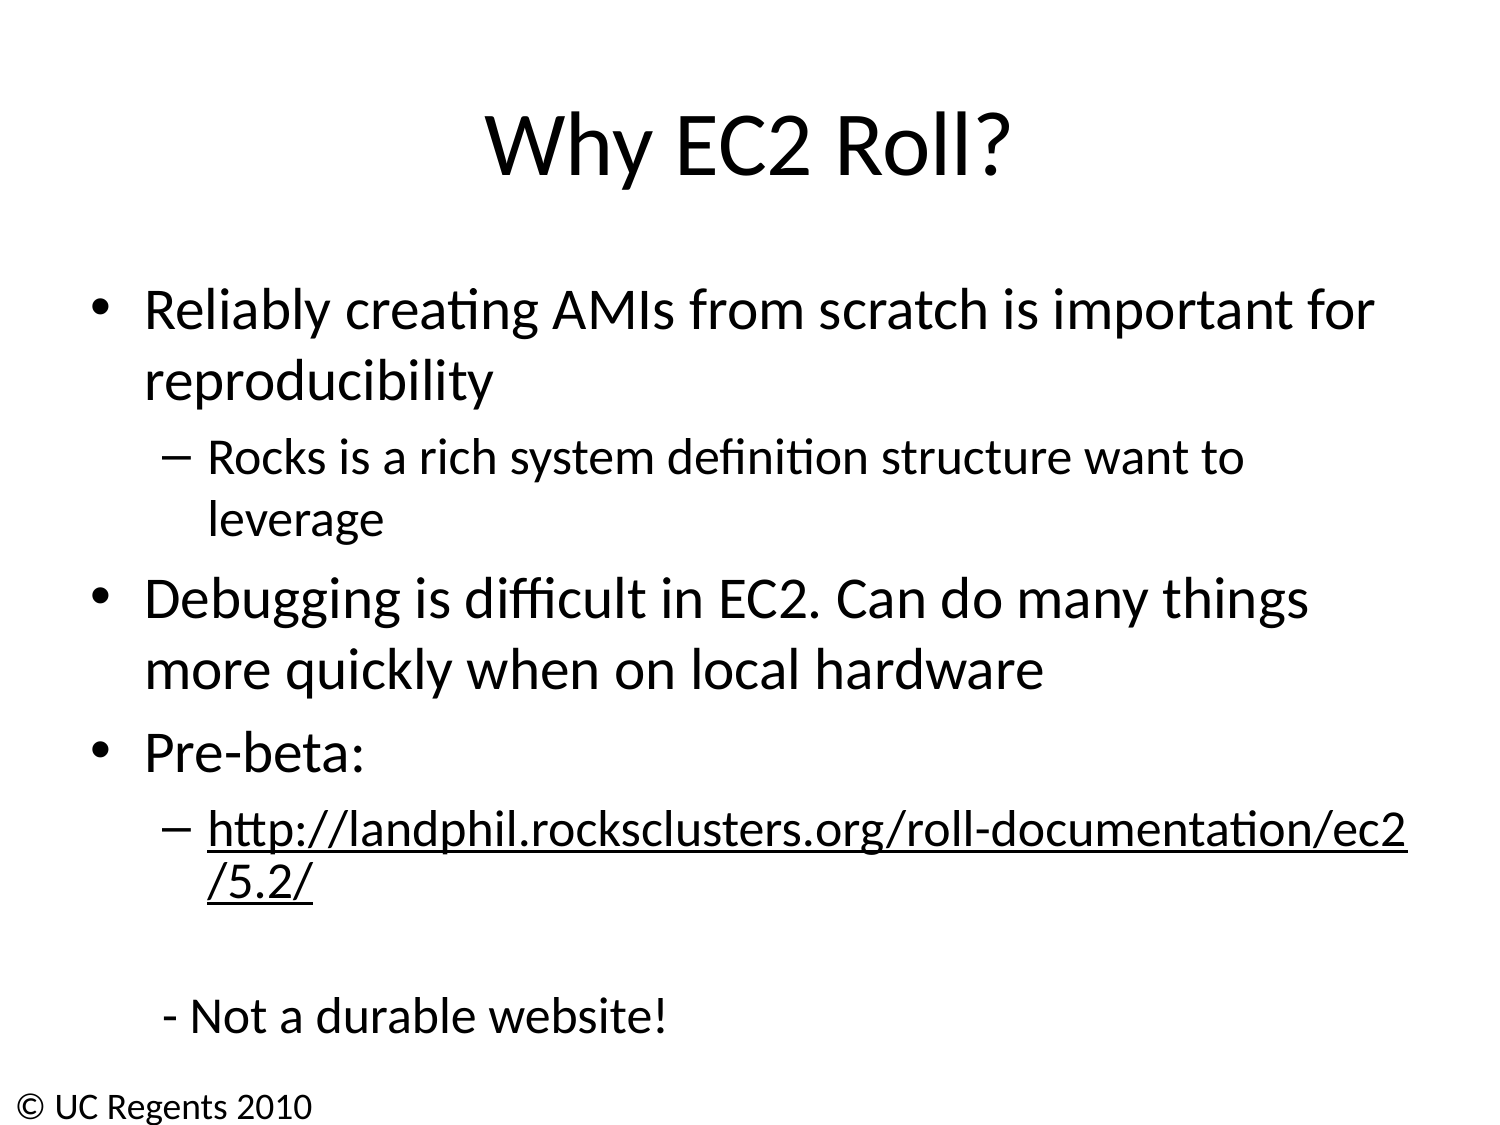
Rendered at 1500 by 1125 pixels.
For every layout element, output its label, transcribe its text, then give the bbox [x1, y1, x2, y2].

title Why EC2 Roll? [75, 45, 1425, 233]
list Reliably creating AMIs from scratch is important for reproducibility Rocks is a rich system definition structure want to leverage Debugging is difficult in EC2. Can do many things more quickly when on local hardware Pre-beta: http://landphil.rocksclusters.org/roll-documentation/ec2/5.2/ - Not a durable website! [75, 262, 1425, 1005]
